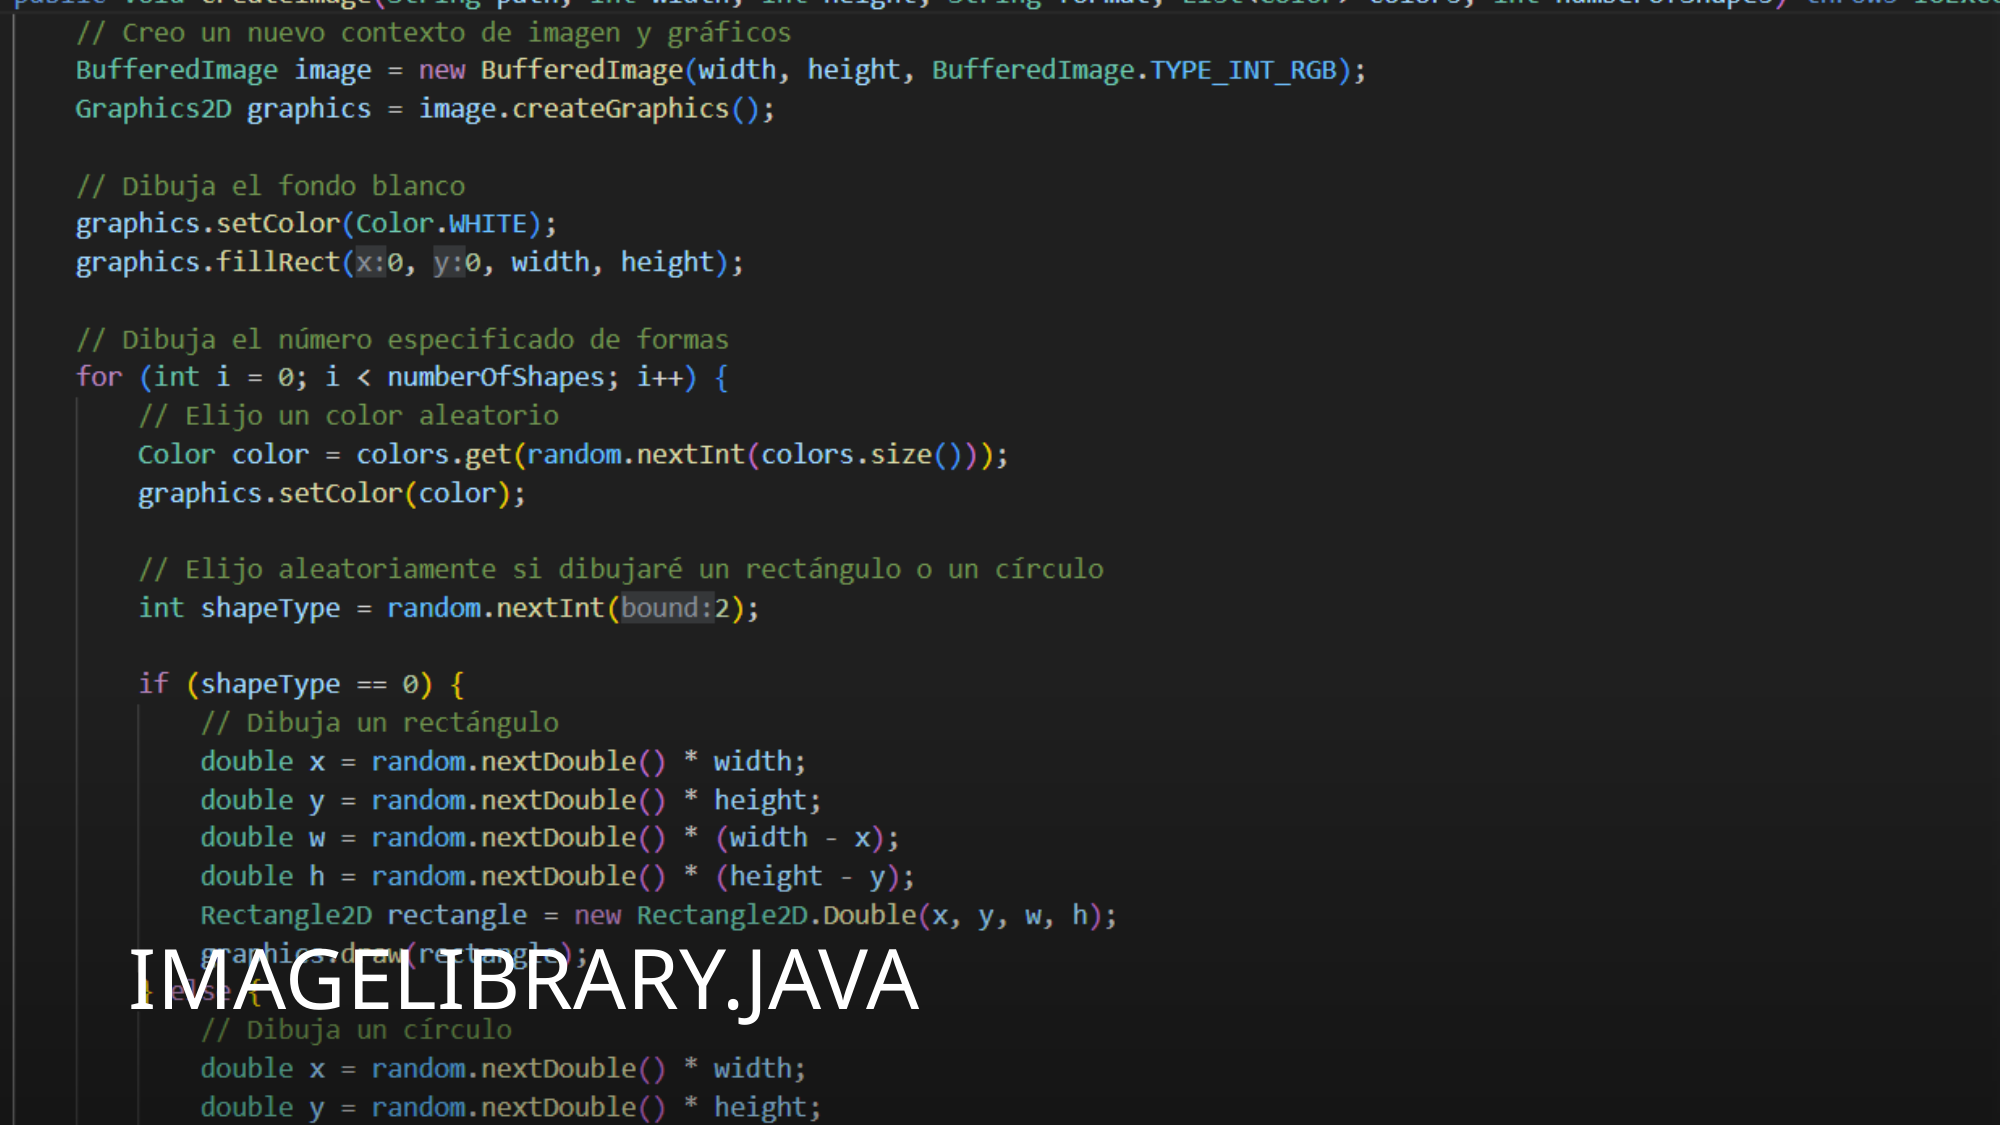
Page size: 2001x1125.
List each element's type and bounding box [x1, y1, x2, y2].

list [0, 0, 2000, 1125]
